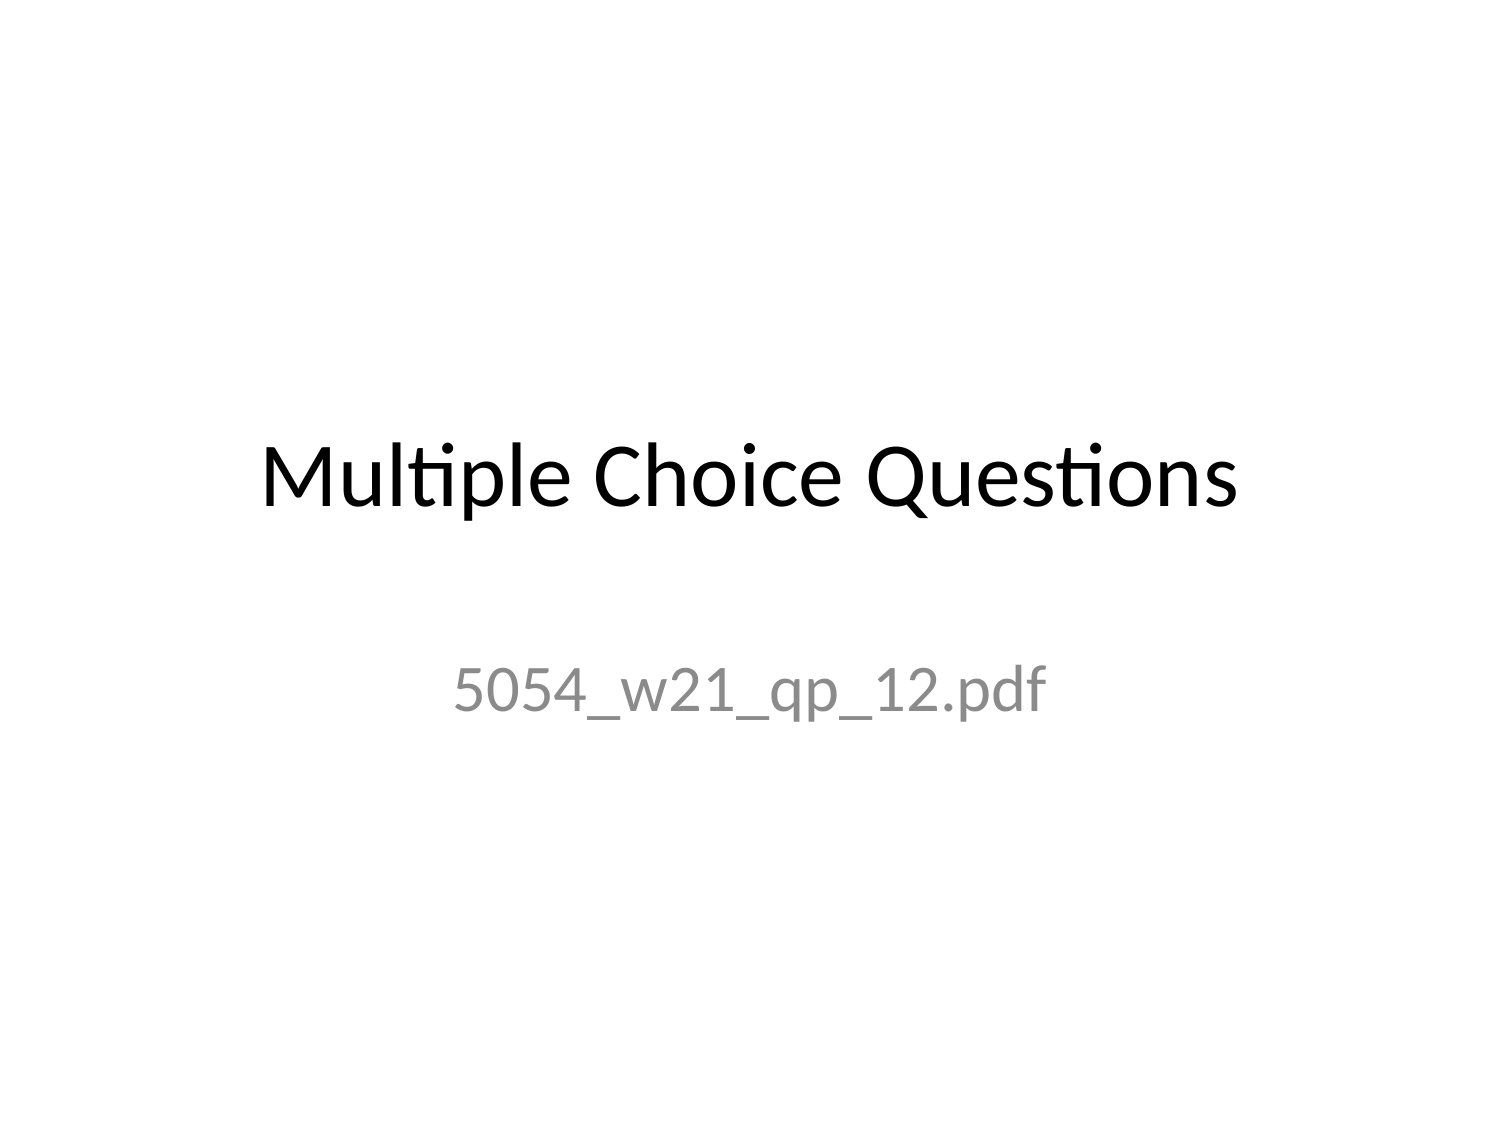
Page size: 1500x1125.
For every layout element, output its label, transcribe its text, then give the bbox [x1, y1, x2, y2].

subtitle 5054_w21_qp_12.pdf [225, 637, 1275, 925]
title Multiple Choice Questions [112, 349, 1388, 591]
